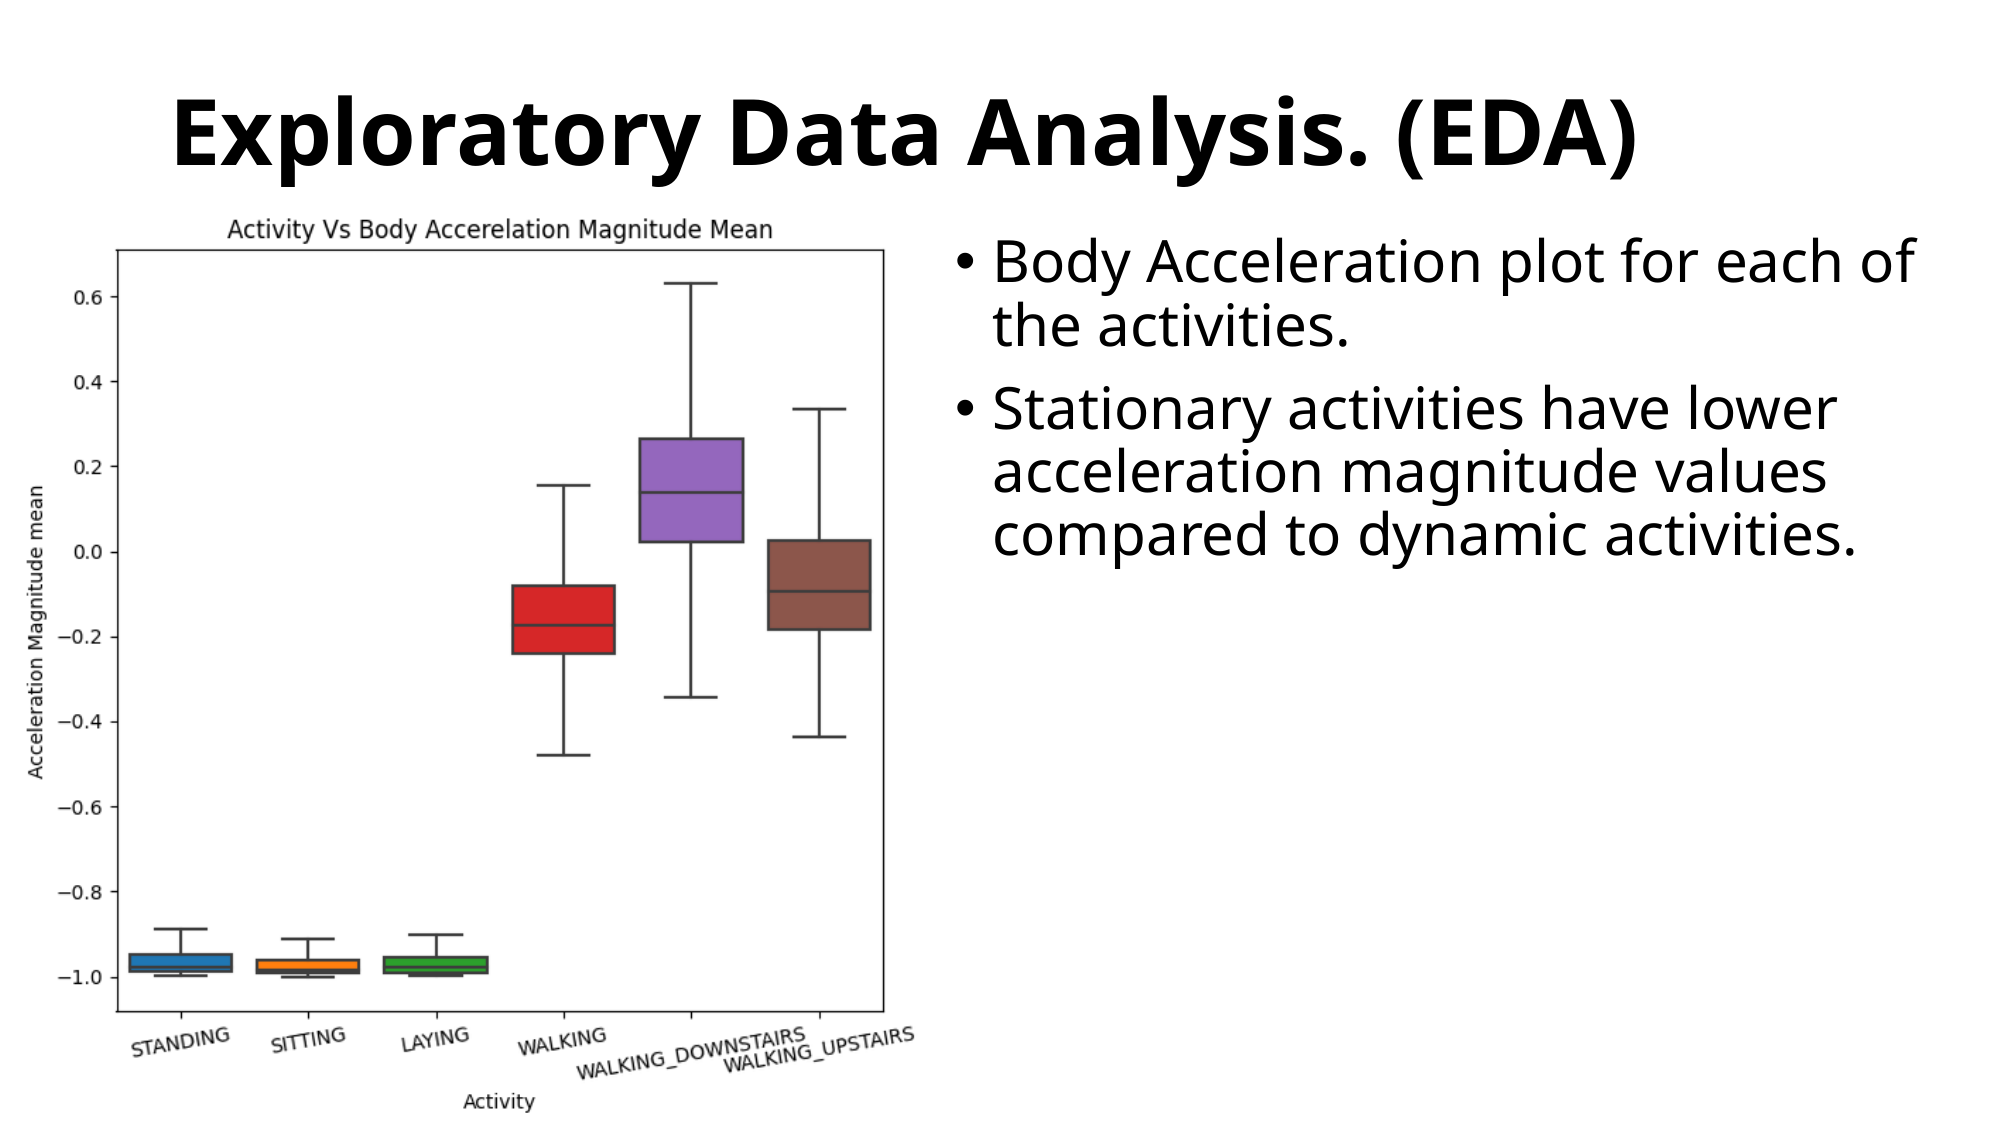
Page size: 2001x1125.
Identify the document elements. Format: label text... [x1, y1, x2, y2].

title Exploratory Data Analysis. (EDA) [154, 27, 1880, 245]
list Body Acceleration plot for each of the activities. Stationary activities have lower acceleration magnitude values compared to dynamic activities. [940, 225, 1937, 939]
picture [15, 204, 927, 1120]
